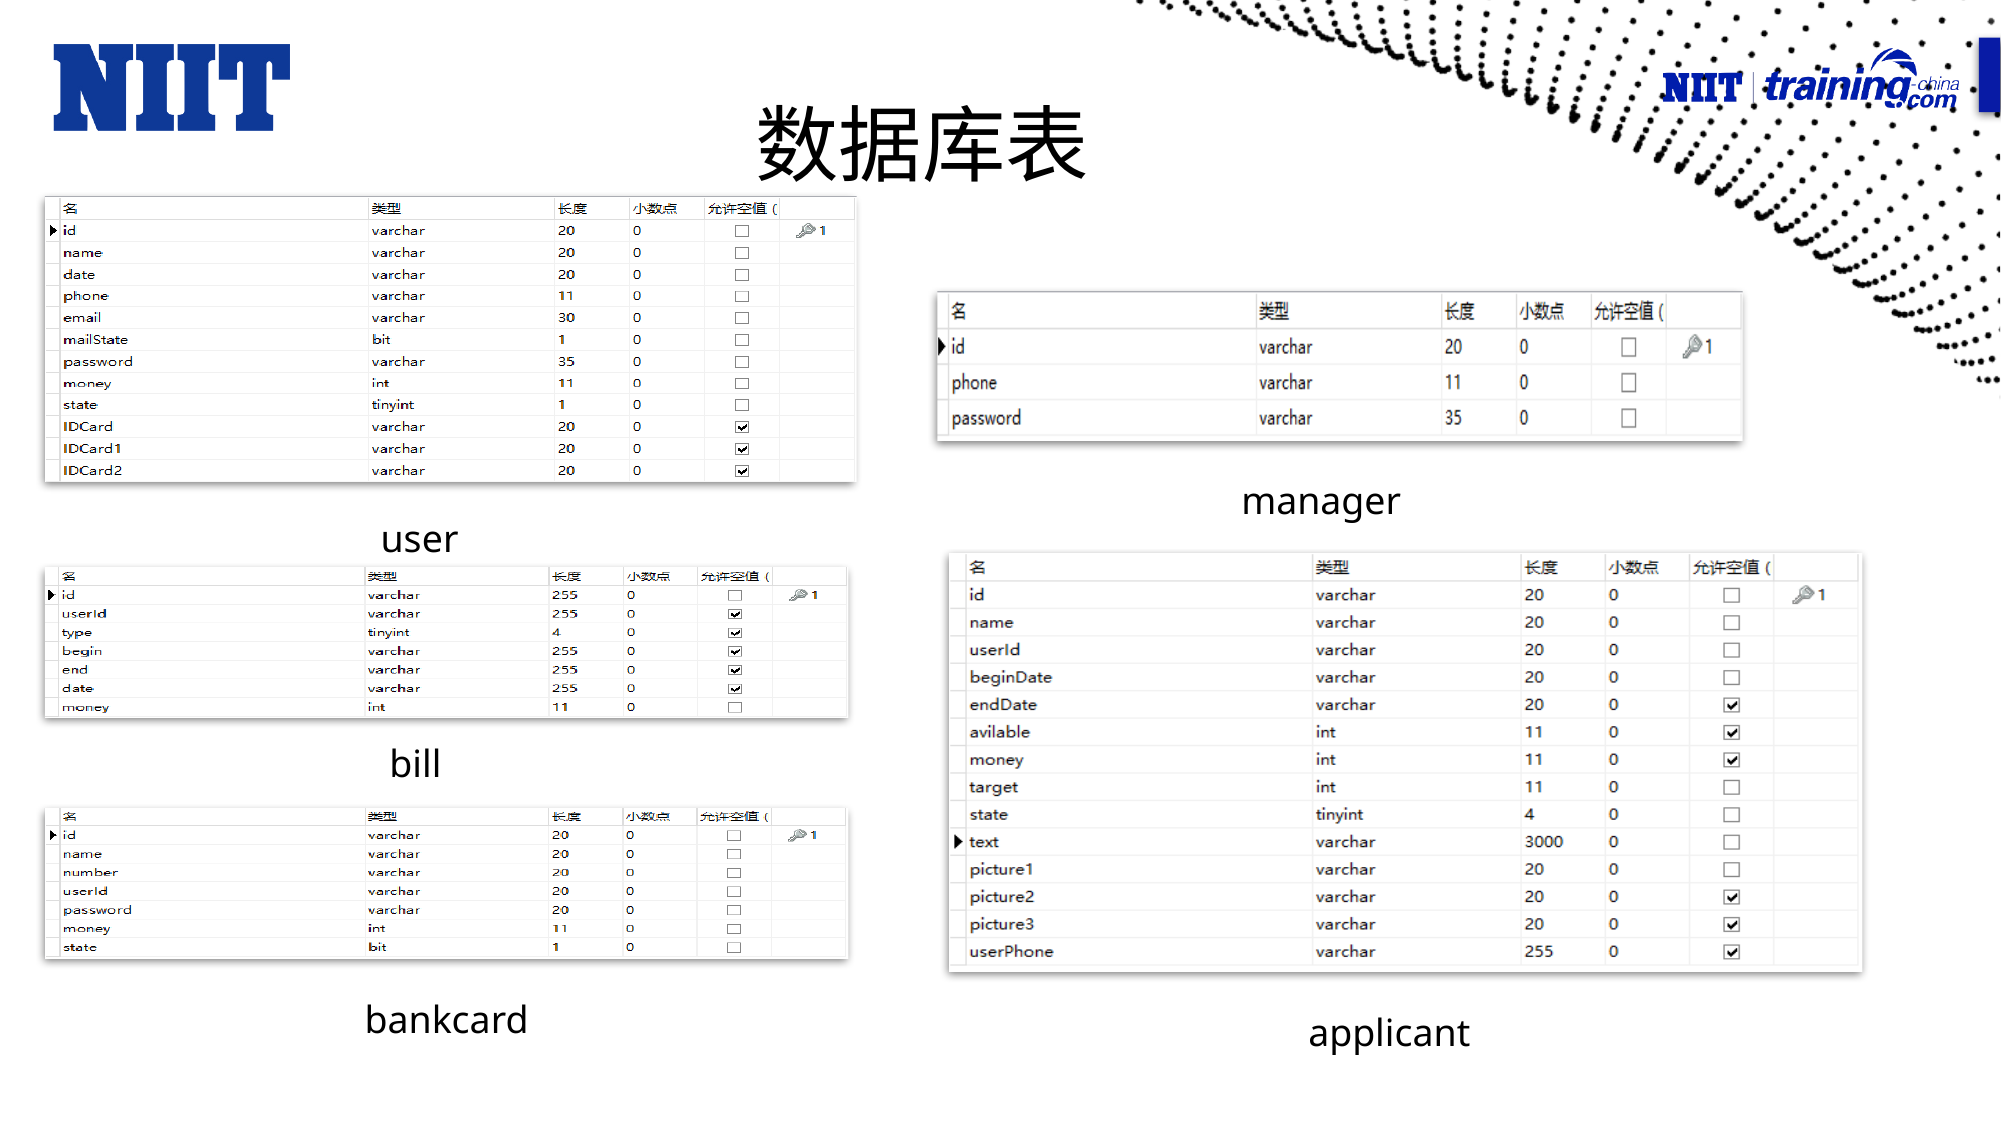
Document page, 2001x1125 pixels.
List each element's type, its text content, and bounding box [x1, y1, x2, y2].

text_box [937, 291, 1743, 530]
text_box applicant [1174, 1002, 1604, 1062]
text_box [44, 196, 857, 568]
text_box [44, 568, 849, 793]
picture [857, 0, 2001, 1002]
text_box [949, 553, 1863, 973]
picture [32, 17, 282, 158]
title 数据库表 [282, 17, 1563, 267]
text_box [44, 808, 849, 1049]
